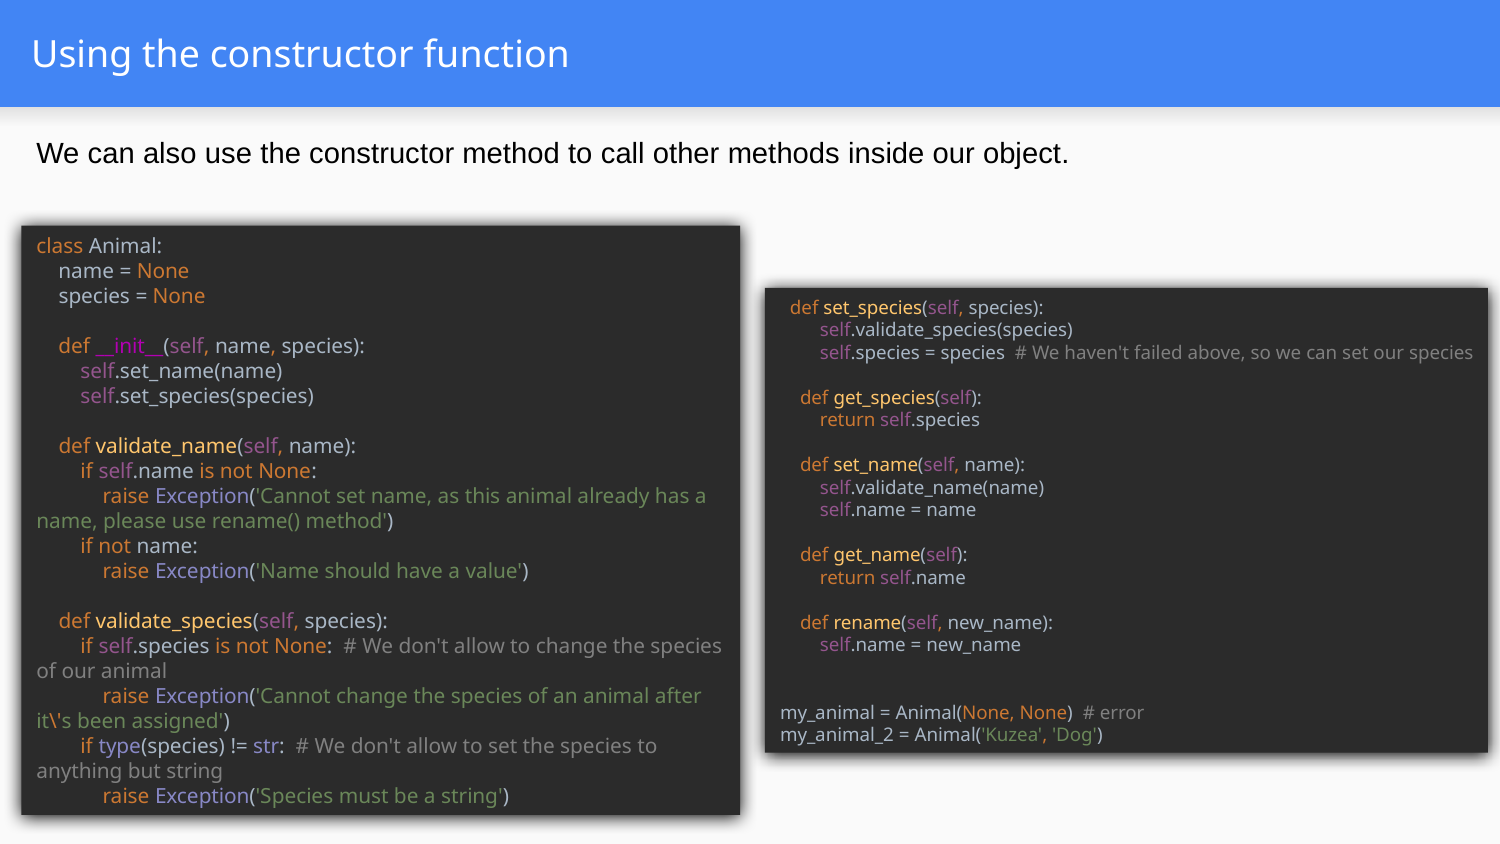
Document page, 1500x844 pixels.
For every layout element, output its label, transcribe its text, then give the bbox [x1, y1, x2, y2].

text_box def set_species(self, species): self.validate_species(species) self.species = species # We haven't failed above, so we can set our species def get_species(self): return self.species def set_name(self, name): self.validate_name(name) self.name = name def get_name(self): return self.name def rename(self, new_name): self.name = new_name my_animal = Animal(None, None) # error my_animal_2 = Animal('Kuzea', 'Dog') [765, 287, 1488, 753]
text_box class Animal: name = None species = None def __init__(self, name, species): self.set_name(name) self.set_species(species) def validate_name(self, name): if self.name is not None: raise Exception('Cannot set name, as this animal already has a name, please use rename() method') if not name: raise Exception('Name should have a value') def validate_species(self, species): if self.species is not None: # We don't allow to change the species of our animal raise Exception('Cannot change the species of an animal after it\'s been assigned') if type(species) != str: # We don't allow to set the species to anything but string raise Exception('Species must be a string') [21, 225, 741, 815]
text_box We can also use the constructor method to call other methods inside our object. [21, 126, 1412, 177]
title Using the constructor function [16, 2, 1464, 102]
